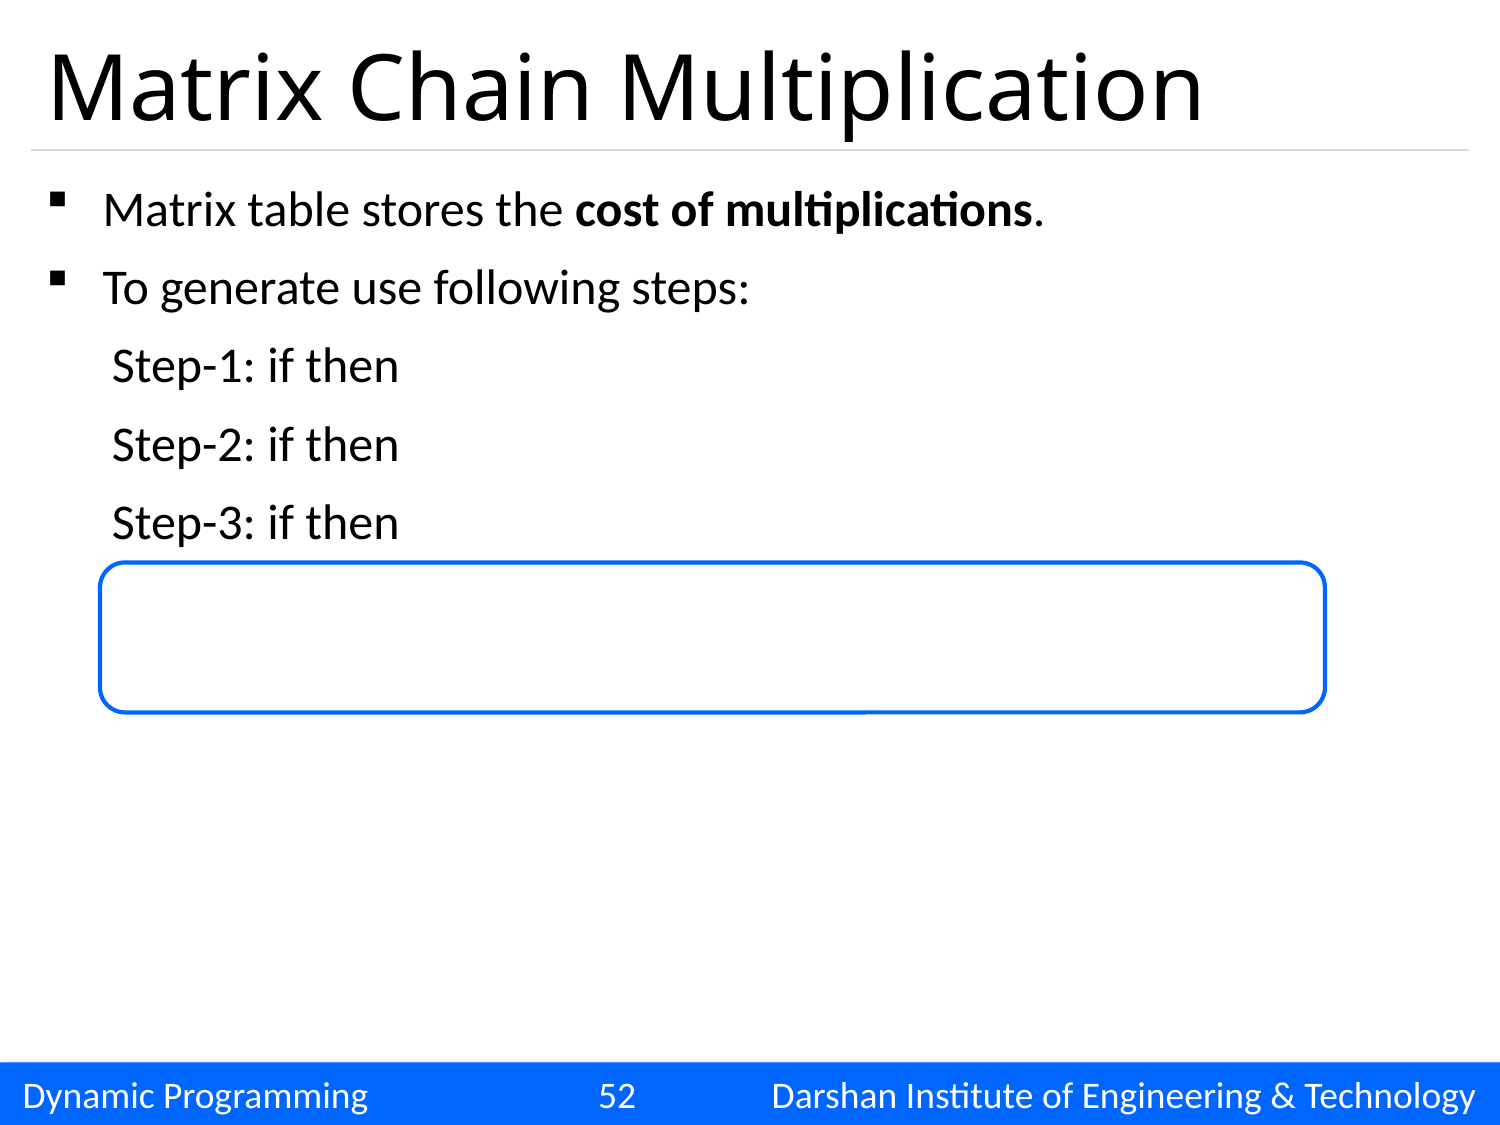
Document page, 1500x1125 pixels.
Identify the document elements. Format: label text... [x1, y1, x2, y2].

title Matrix Chain Multiplication [31, 17, 1469, 150]
text_box [97, 560, 1328, 715]
